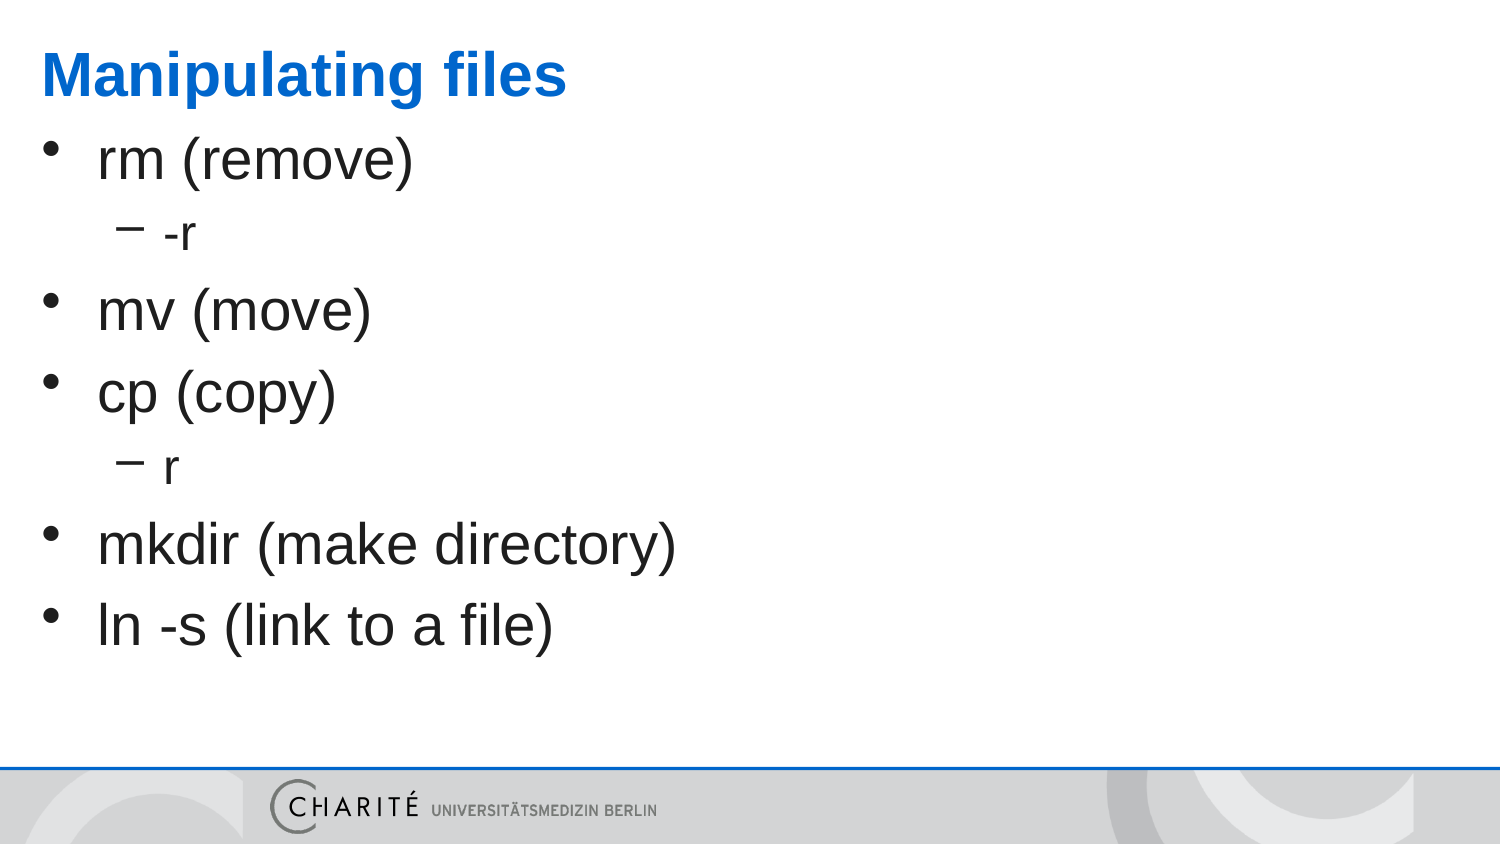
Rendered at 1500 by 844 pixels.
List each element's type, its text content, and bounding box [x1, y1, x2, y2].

list rm (remove) -r mv (move) cp (copy) r mkdir (make directory) ln -s (link to a file) [41, 120, 1459, 718]
title Manipulating files [41, 33, 1459, 103]
picture [0, 771, 1500, 844]
